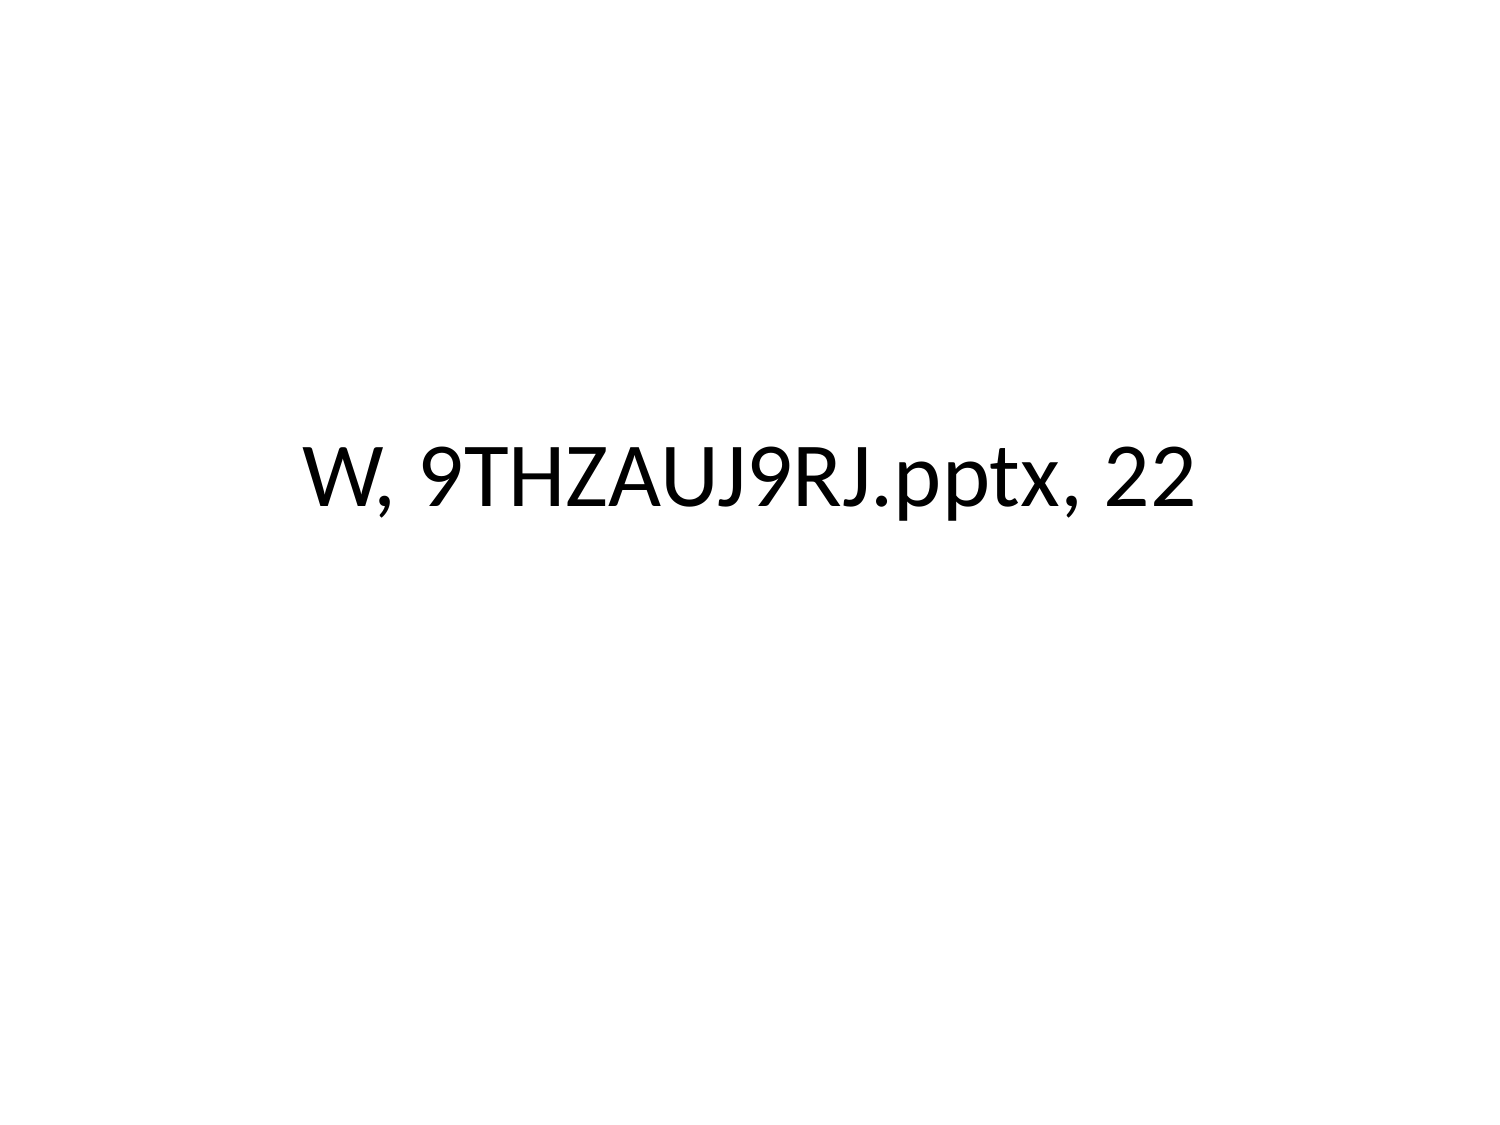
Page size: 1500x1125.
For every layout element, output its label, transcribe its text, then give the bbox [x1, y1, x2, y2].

title W, 9THZAUJ9RJ.pptx, 22 [112, 349, 1388, 591]
